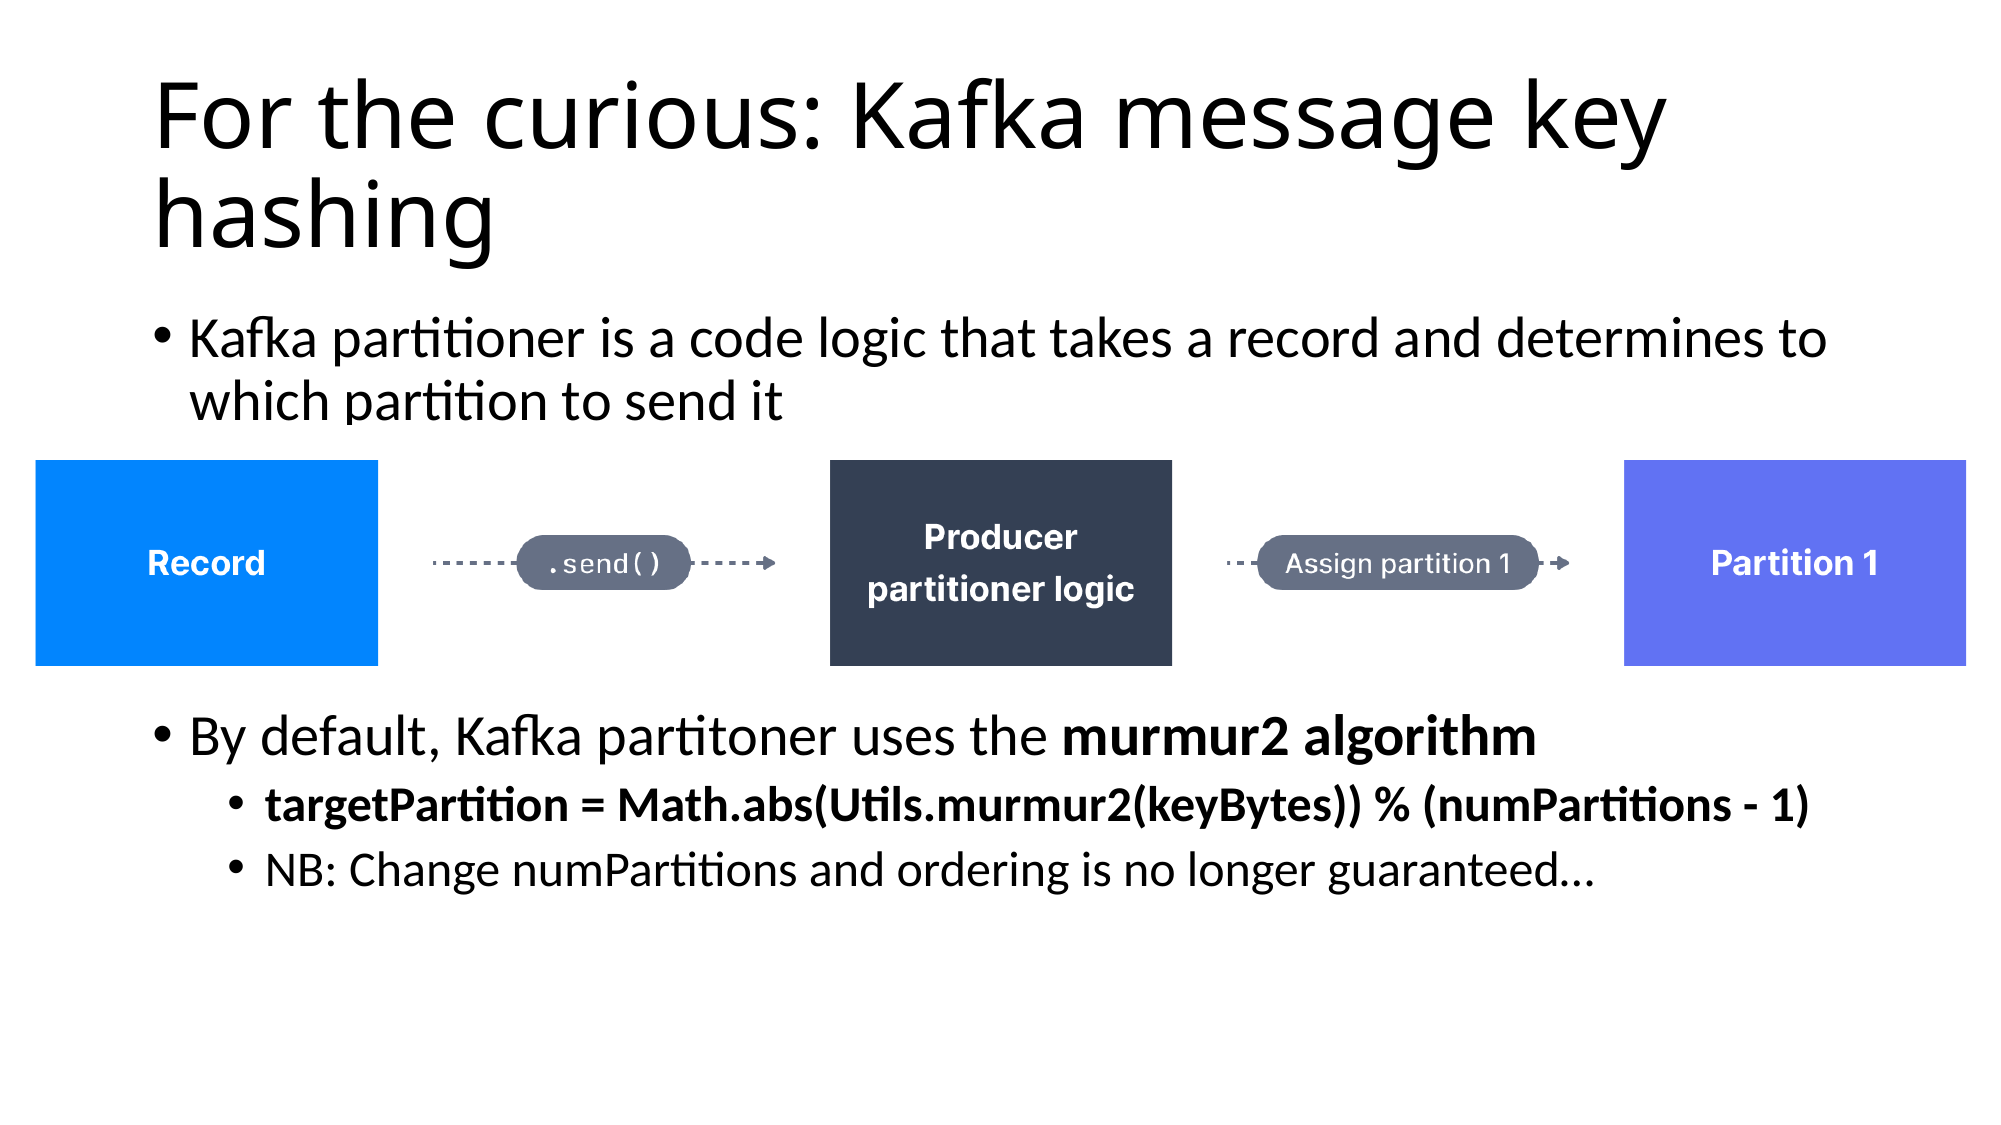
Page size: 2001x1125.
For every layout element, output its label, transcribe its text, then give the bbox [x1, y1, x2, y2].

list Kafka partitioner is a code logic that takes a record and determines to which partition to send it By default, Kafka partitoner uses the murmur2 algorithm targetPartition = Math.abs(Utils.murmur2(keyBytes)) % (numPartitions - 1) NB: Change numPartitions and ordering is no longer guaranteed… [137, 700, 1863, 1014]
list Kafka partitioner is a code logic that takes a record and determines to which partition to send it By default, Kafka partitoner uses the murmur2 algorithm targetPartition = Math.abs(Utils.murmur2(keyBytes)) % (numPartitions - 1) NB: Change numPartitions and ordering is no longer guaranteed… [137, 299, 1863, 425]
title For the curious: Kafka message key hashing [137, 59, 1863, 278]
picture [0, 425, 2000, 700]
